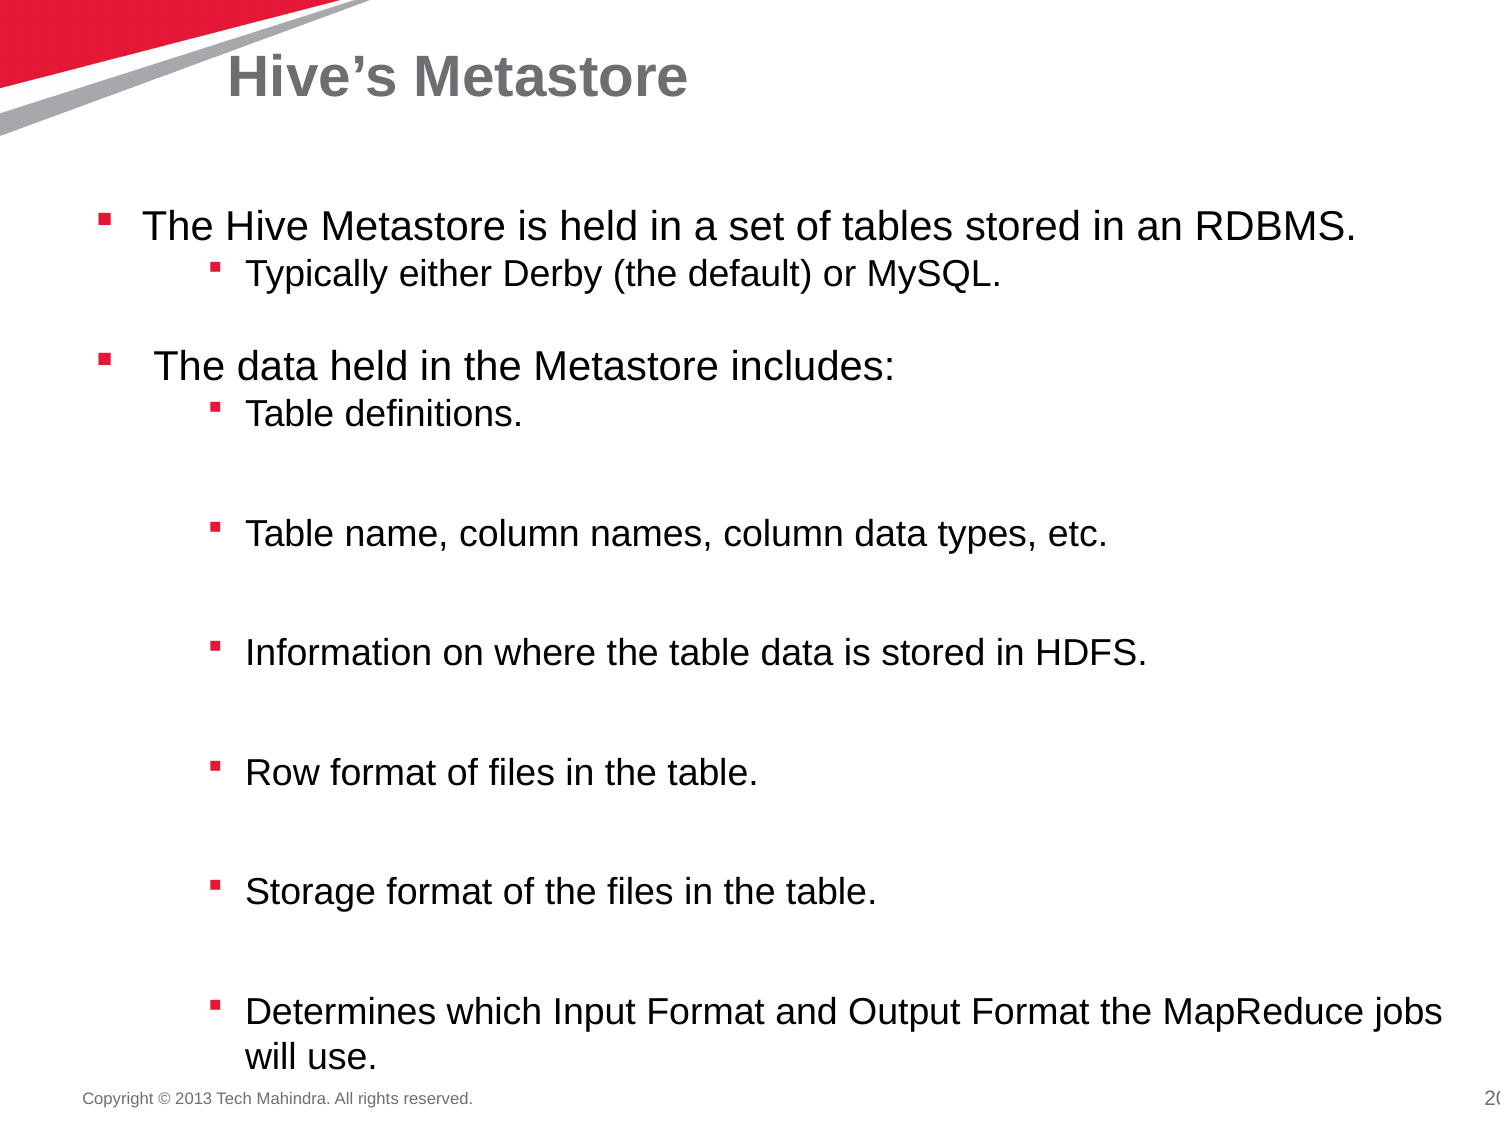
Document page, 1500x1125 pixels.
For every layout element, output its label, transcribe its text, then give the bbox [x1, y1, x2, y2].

title Hive’s Metastore [227, 37, 1451, 109]
picture [0, 0, 373, 136]
list The Hive Metastore is held in a set of tables stored in an RDBMS. Typically either Derby (the default) or MySQL. The data held in the Metastore includes: Table definitions. Table name, column names, column data types, etc. Information on where the table data is stored in HDFS. Row format of files in the table. Storage format of the files in the table. Determines which Input Format and Output Format the MapReduce jobs will use. [94, 198, 1451, 937]
